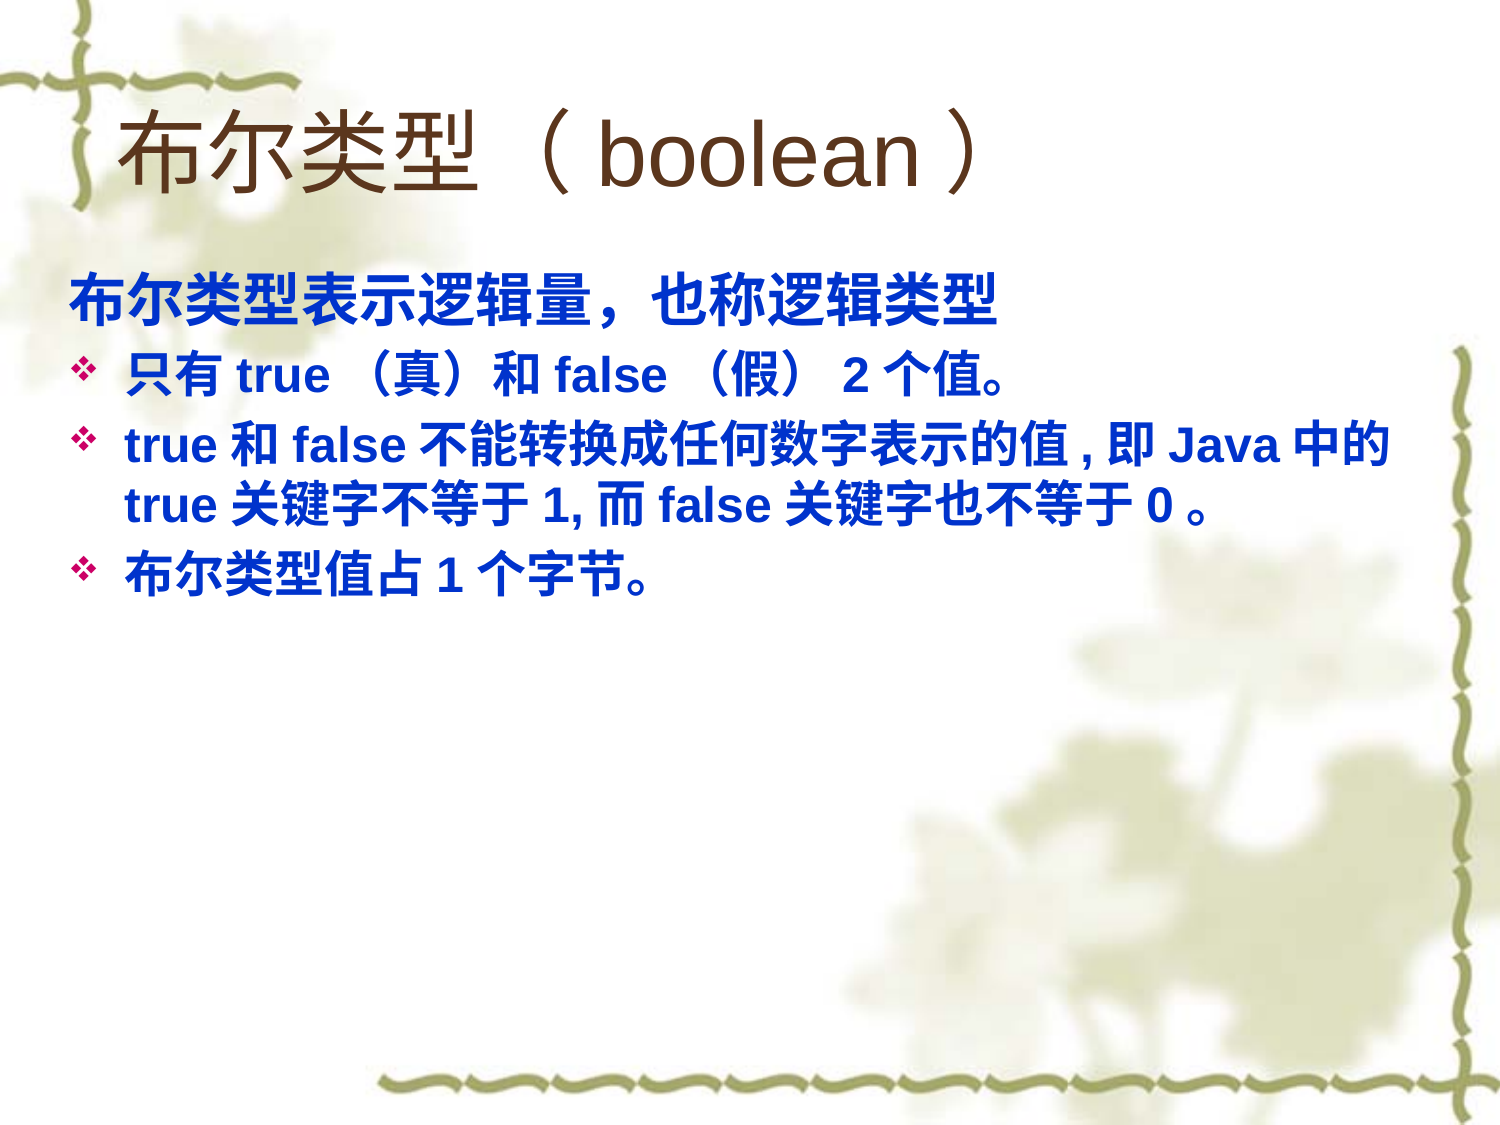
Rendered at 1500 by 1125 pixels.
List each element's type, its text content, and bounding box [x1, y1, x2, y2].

picture [0, 0, 1500, 1125]
title 布尔类型（boolean） [100, 101, 1200, 198]
list 布尔类型表示逻辑量，也称逻辑类型 只有true（真）和false（假）2个值。 true和false不能转换成任何数字表示的值,即Java中的true关键字不等于1,而false关键字也不等于0。 布尔类型值占1个字节。 [52, 255, 1455, 894]
